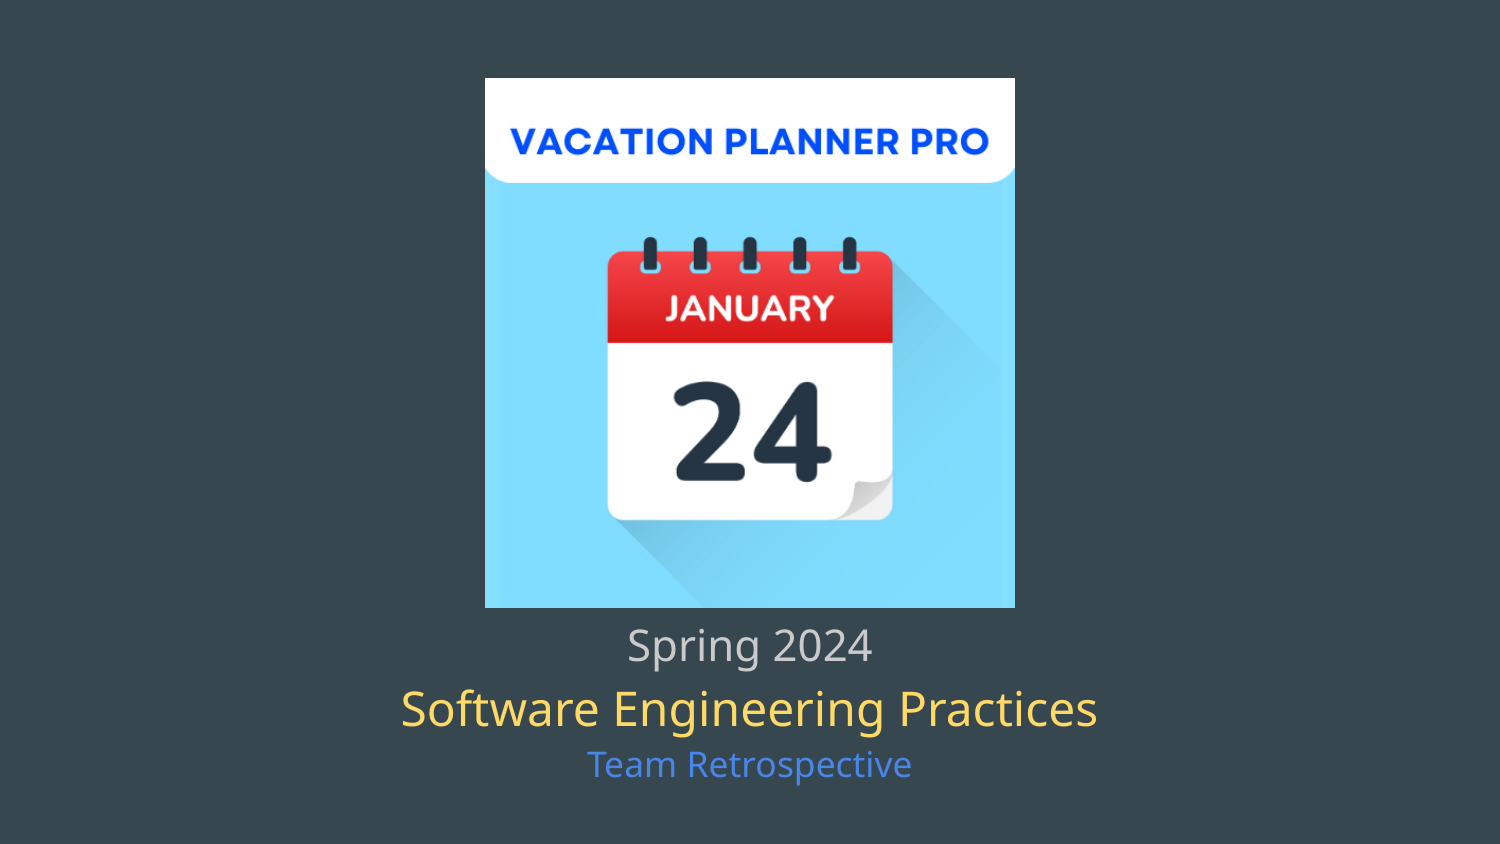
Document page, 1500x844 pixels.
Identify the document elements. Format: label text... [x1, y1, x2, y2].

text_box Spring 2024 Software Engineering Practices Team Retrospective [269, 619, 1231, 776]
picture [485, 78, 1015, 608]
